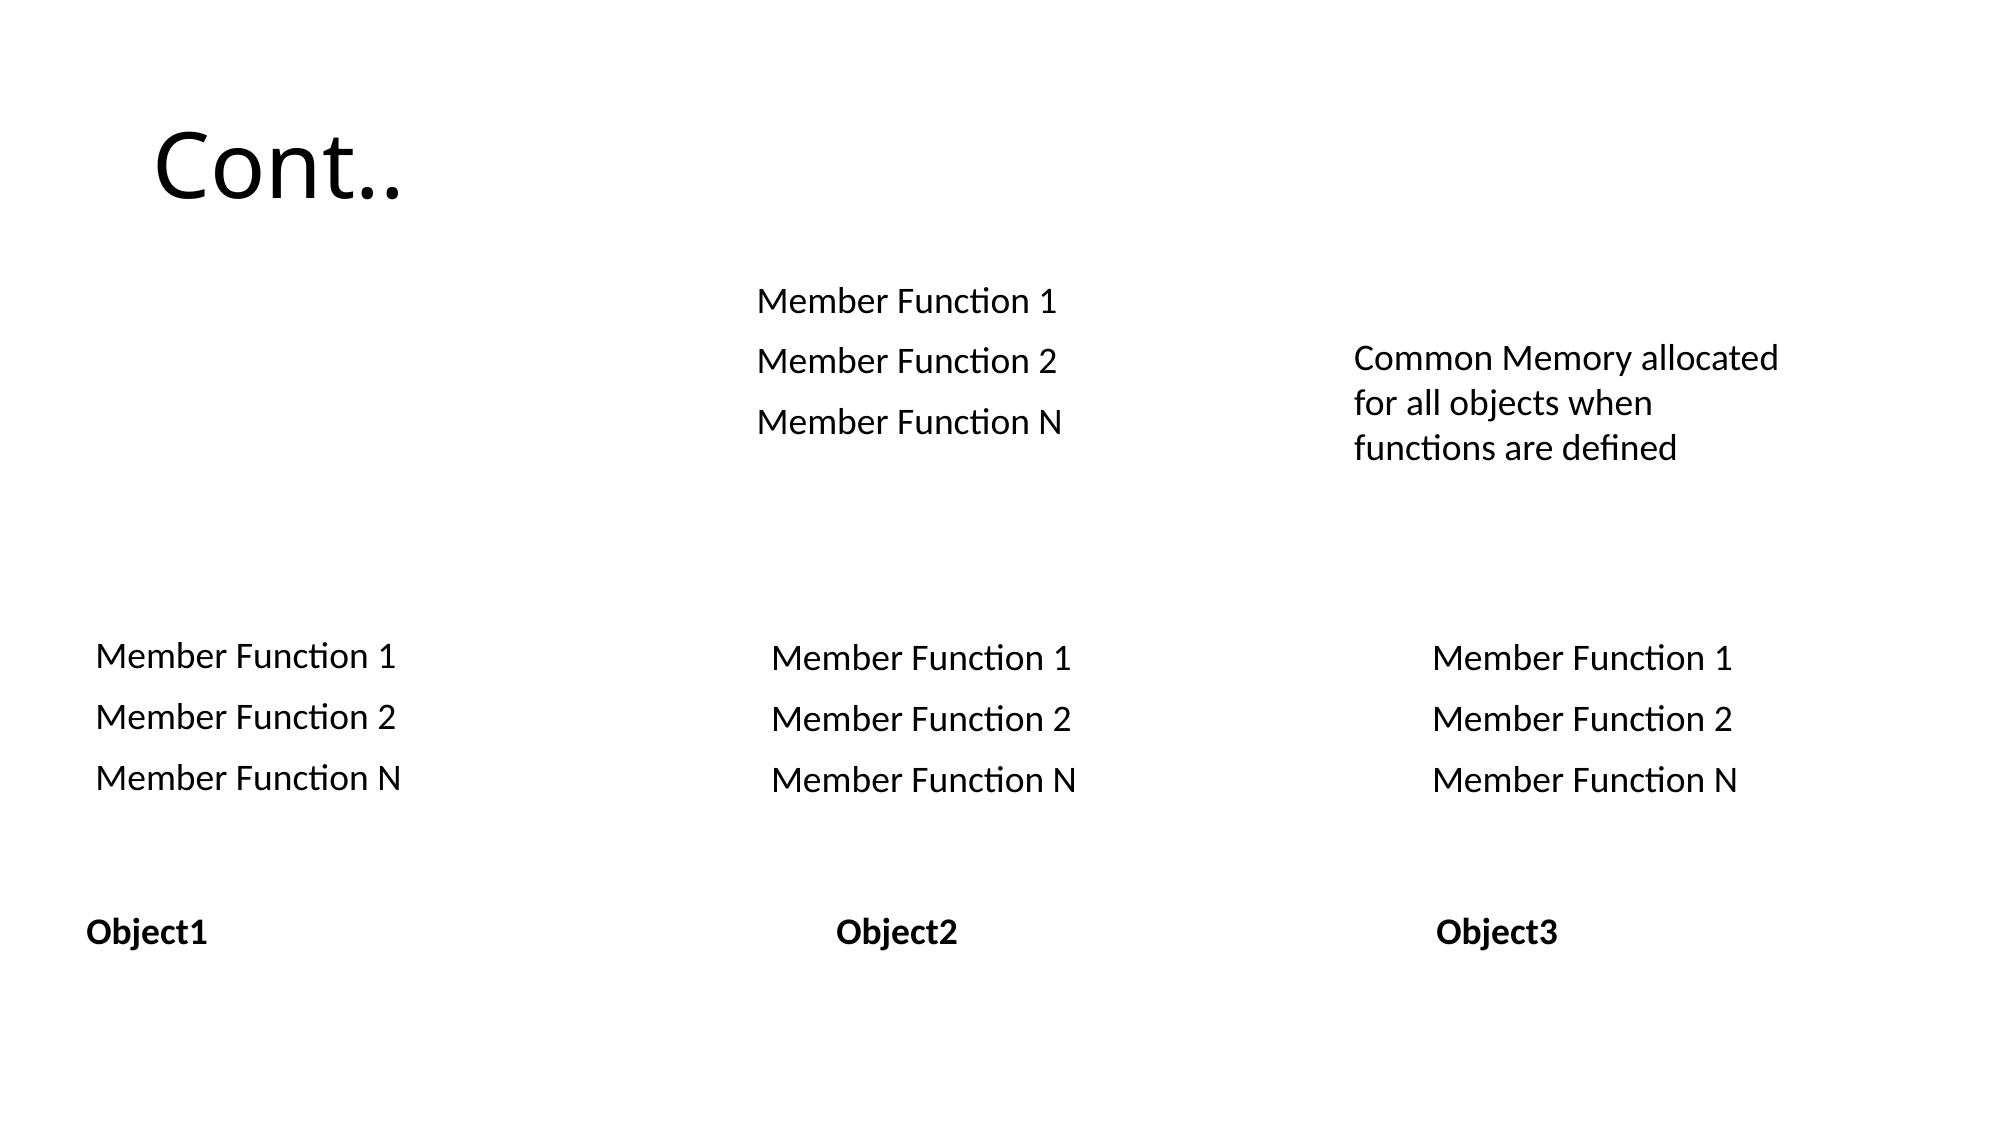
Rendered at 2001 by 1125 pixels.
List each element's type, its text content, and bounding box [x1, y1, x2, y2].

table_cell Member Function 2 [80, 694, 441, 755]
table_cell Member Function N [1417, 756, 1778, 817]
title Cont.. [137, 59, 1863, 278]
table_cell Member Function N [742, 399, 1103, 460]
table_cell Member Function 2 [742, 338, 1103, 399]
text_box Common Memory allocated for all objects when functions are defined [1339, 325, 1796, 475]
table_cell Member Function 2 [1417, 695, 1778, 756]
table_cell Member Function 2 [756, 696, 1117, 757]
table_cell Member Function N [756, 757, 1117, 818]
table_header Member Function 1 [1417, 635, 1778, 695]
table_header Member Function 1 [756, 635, 1117, 696]
table_header Member Function 1 [742, 277, 1103, 338]
text_box Object1 Object2 Object3 [71, 899, 1796, 960]
table_header Member Function 1 [80, 633, 441, 694]
table_cell Member Function N [80, 755, 441, 816]
